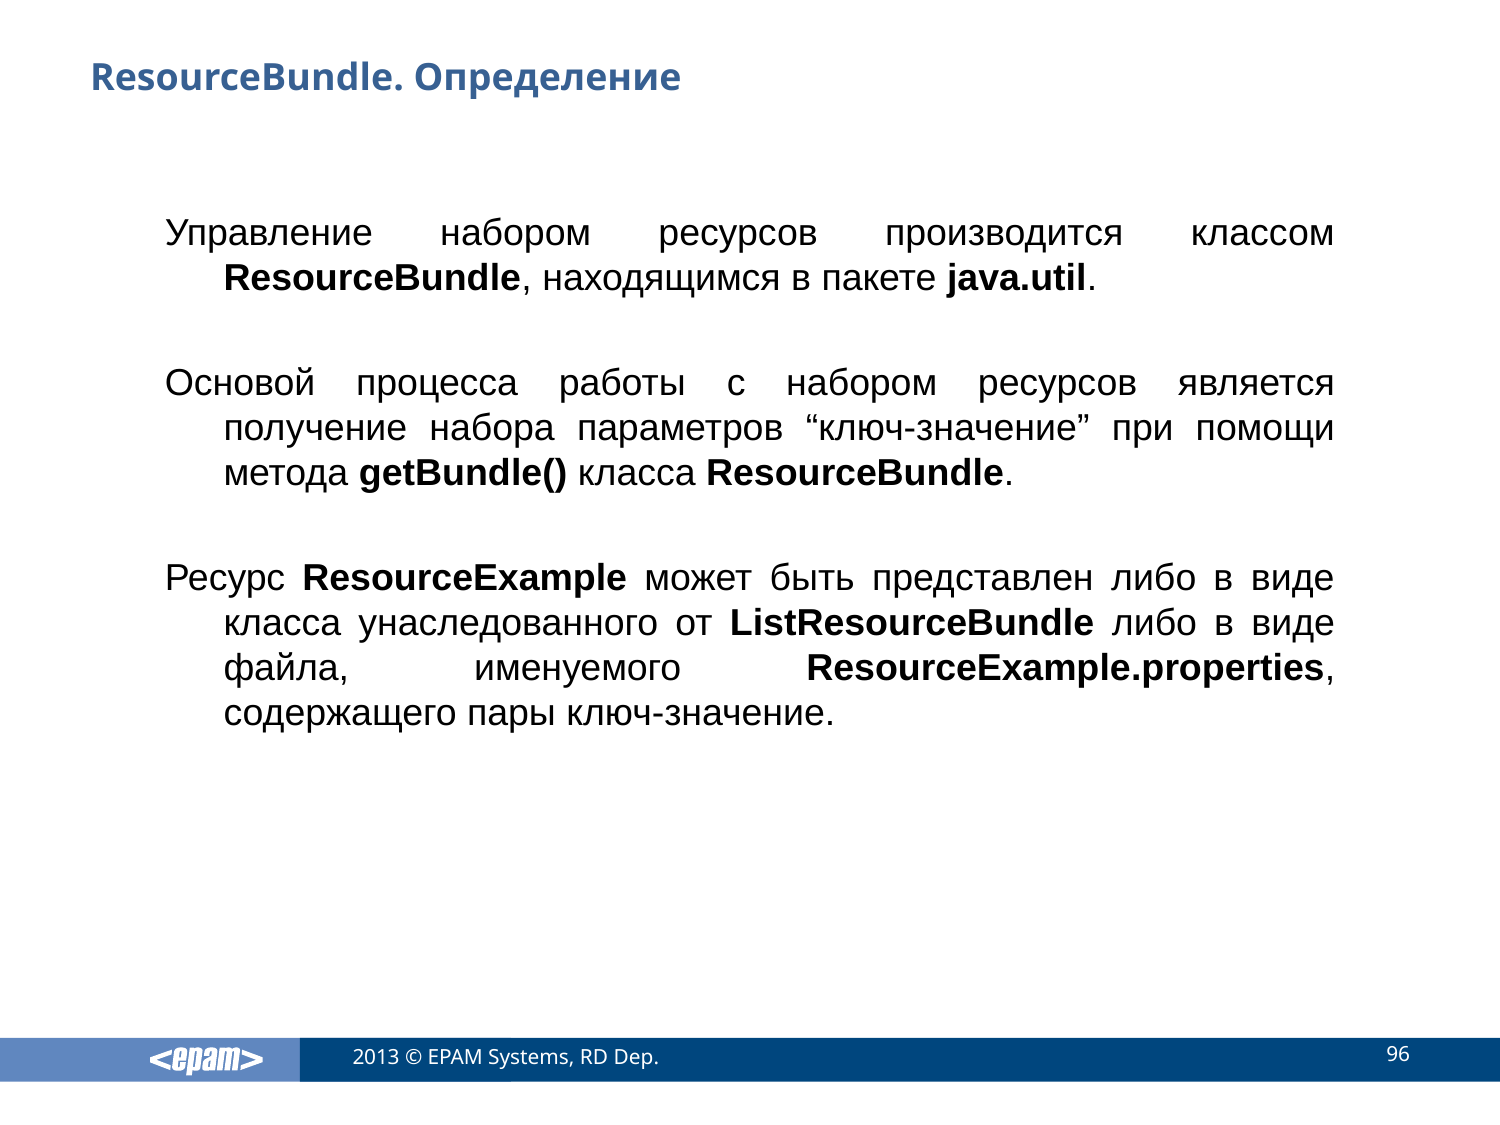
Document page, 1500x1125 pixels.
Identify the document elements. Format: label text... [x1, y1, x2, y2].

slide_number 96 [1262, 1025, 1425, 1085]
footer 2013 © EPAM Systems, RD Dep. [337, 1028, 738, 1088]
list Управление набором ресурсов производится классом ResourceBundle, находящимся в пакете java.util. Основой процесса работы с набором ресурсов является получение набора параметров “ключ-значение” при помощи метода getBundle() класса ResourceBundle. Ресурс ResourceExample может быть представлен либо в виде класса унаследованного от ListResourceBundle либо в виде файла, именуемого ResourceExample.properties, содержащего пары ключ-значение. [150, 200, 1350, 988]
title ResourceBundle. Определение [75, 45, 1425, 163]
